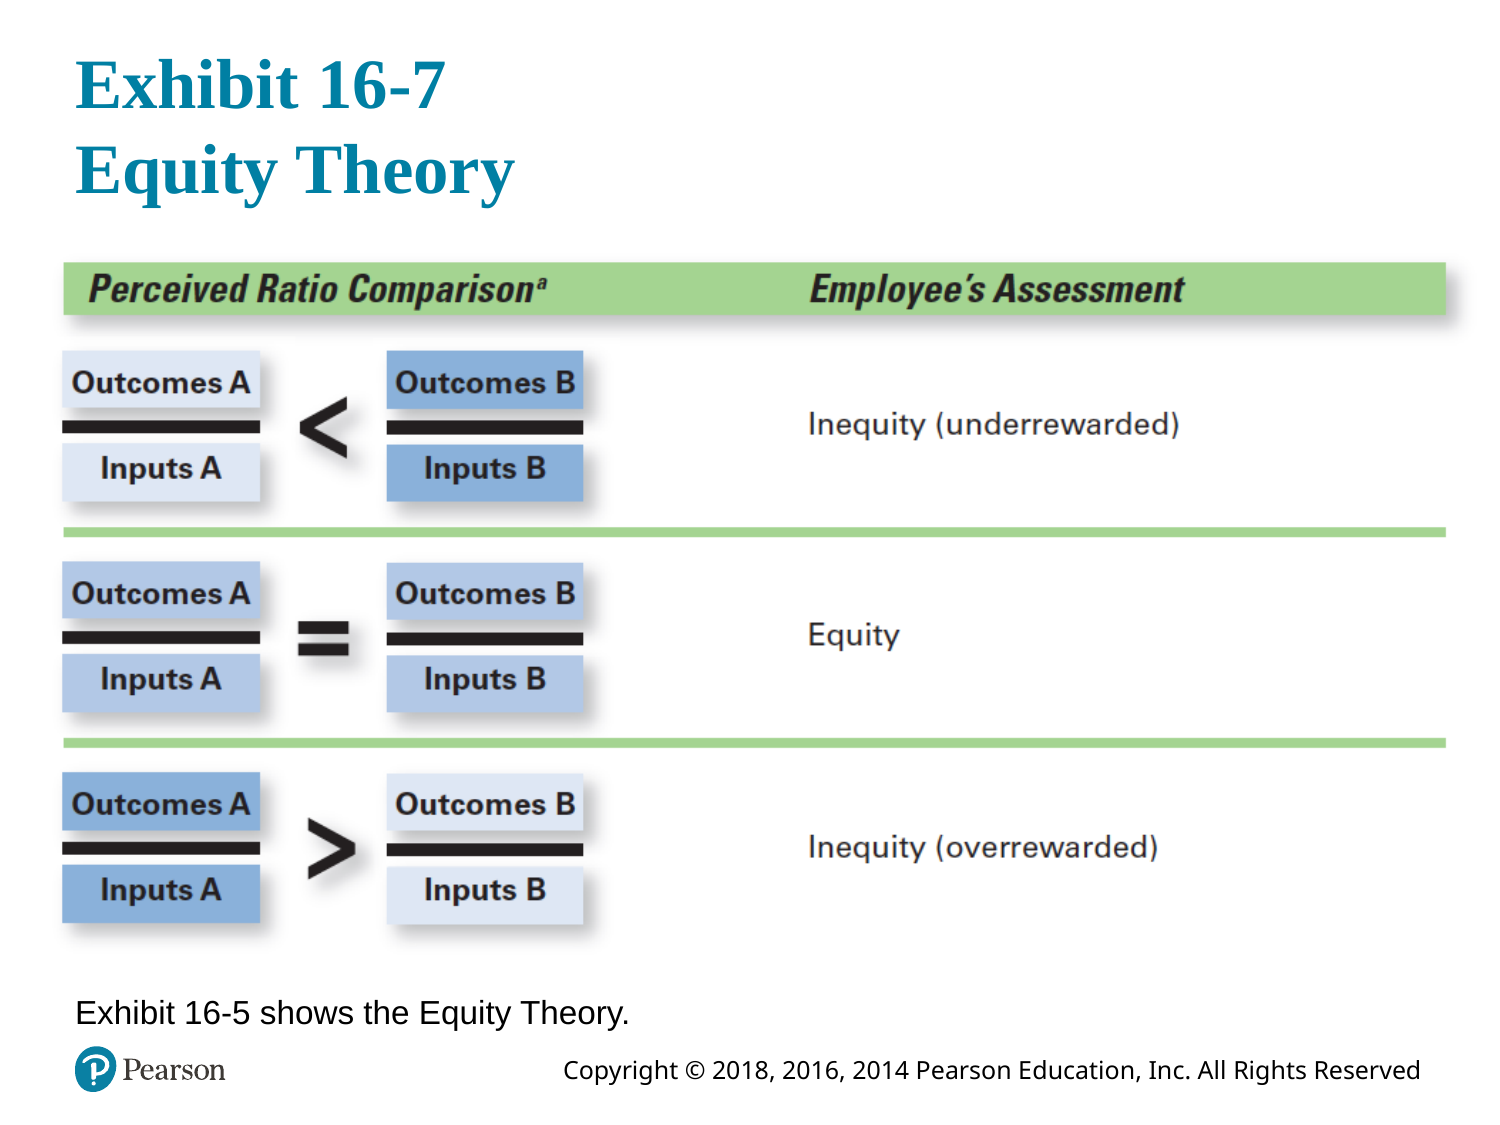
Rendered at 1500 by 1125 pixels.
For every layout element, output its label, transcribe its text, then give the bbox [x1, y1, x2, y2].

title Exhibit 16-7 Equity Theory [75, 37, 1425, 213]
picture [14, 244, 1486, 966]
list Exhibit 16-5 shows the Equity Theory. [75, 974, 1425, 1031]
